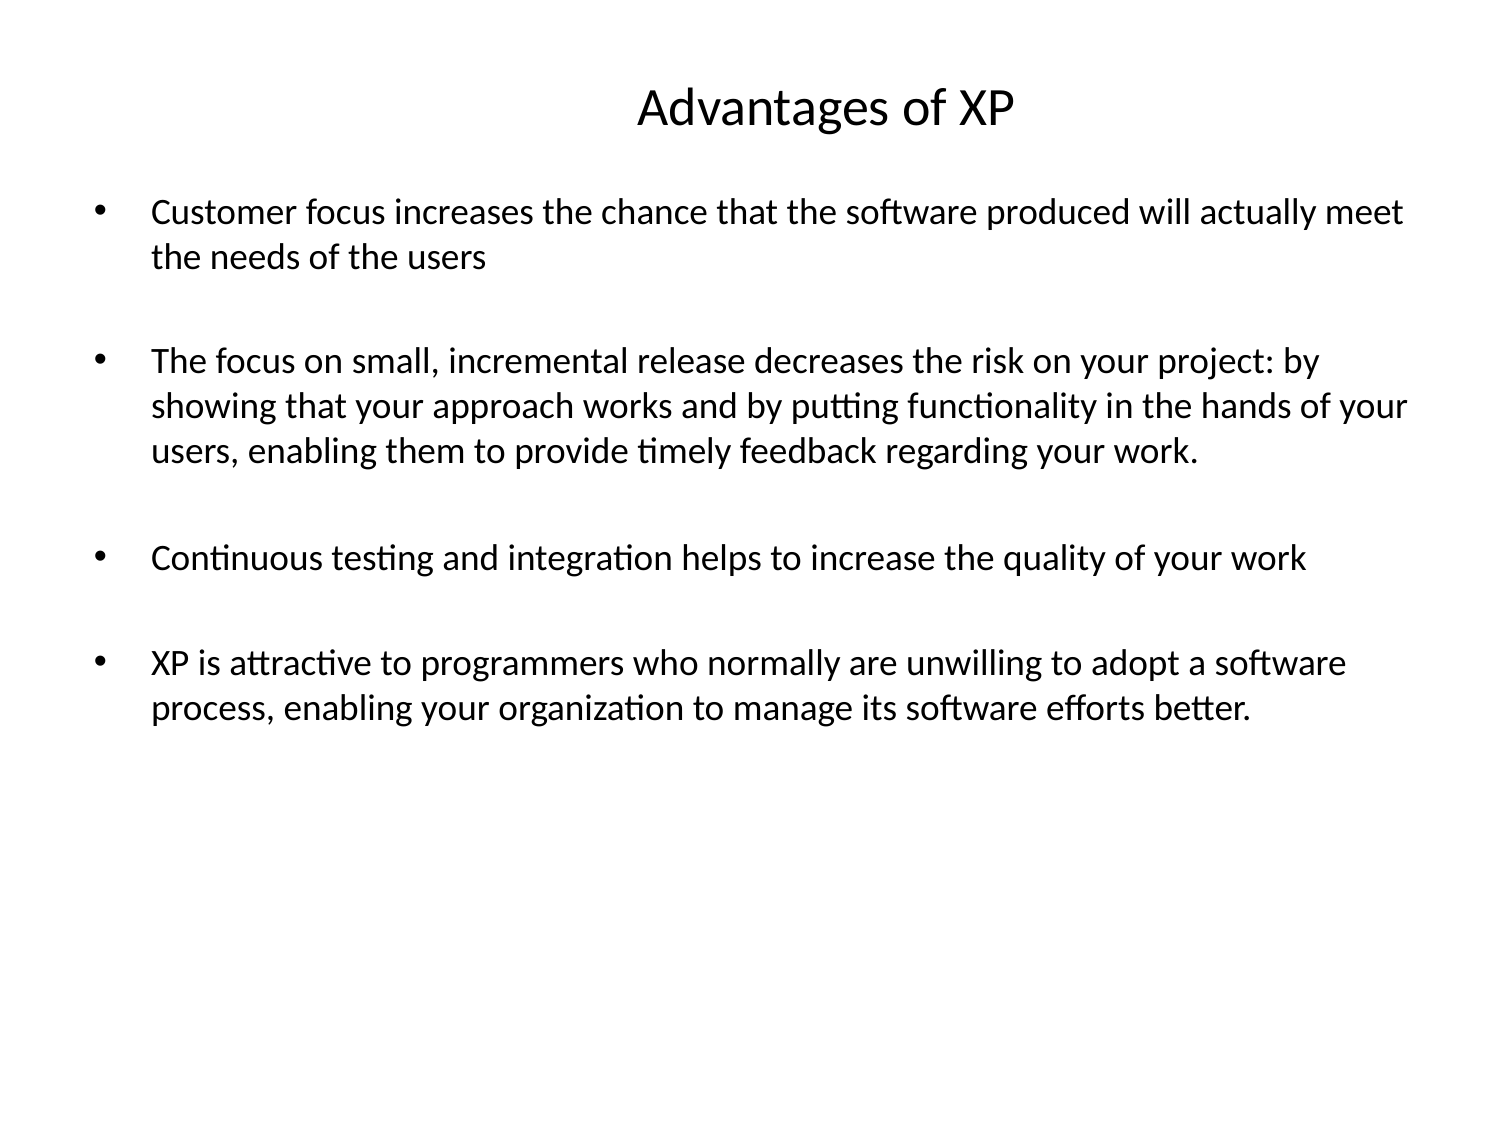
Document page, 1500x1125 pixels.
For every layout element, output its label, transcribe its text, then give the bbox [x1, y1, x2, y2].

list Customer focus increases the chance that the software produced will actually meet the needs of the users The focus on small, incremental release decreases the risk on your project: by showing that your approach works and by putting functionality in the hands of your users, enabling them to provide timely feedback regarding your work. Continuous testing and integration helps to increase the quality of your work XP is attractive to programmers who normally are unwilling to adopt a software process, enabling your organization to manage its software efforts better. [78, 179, 1426, 882]
title Advantages of XP [152, 63, 1500, 145]
